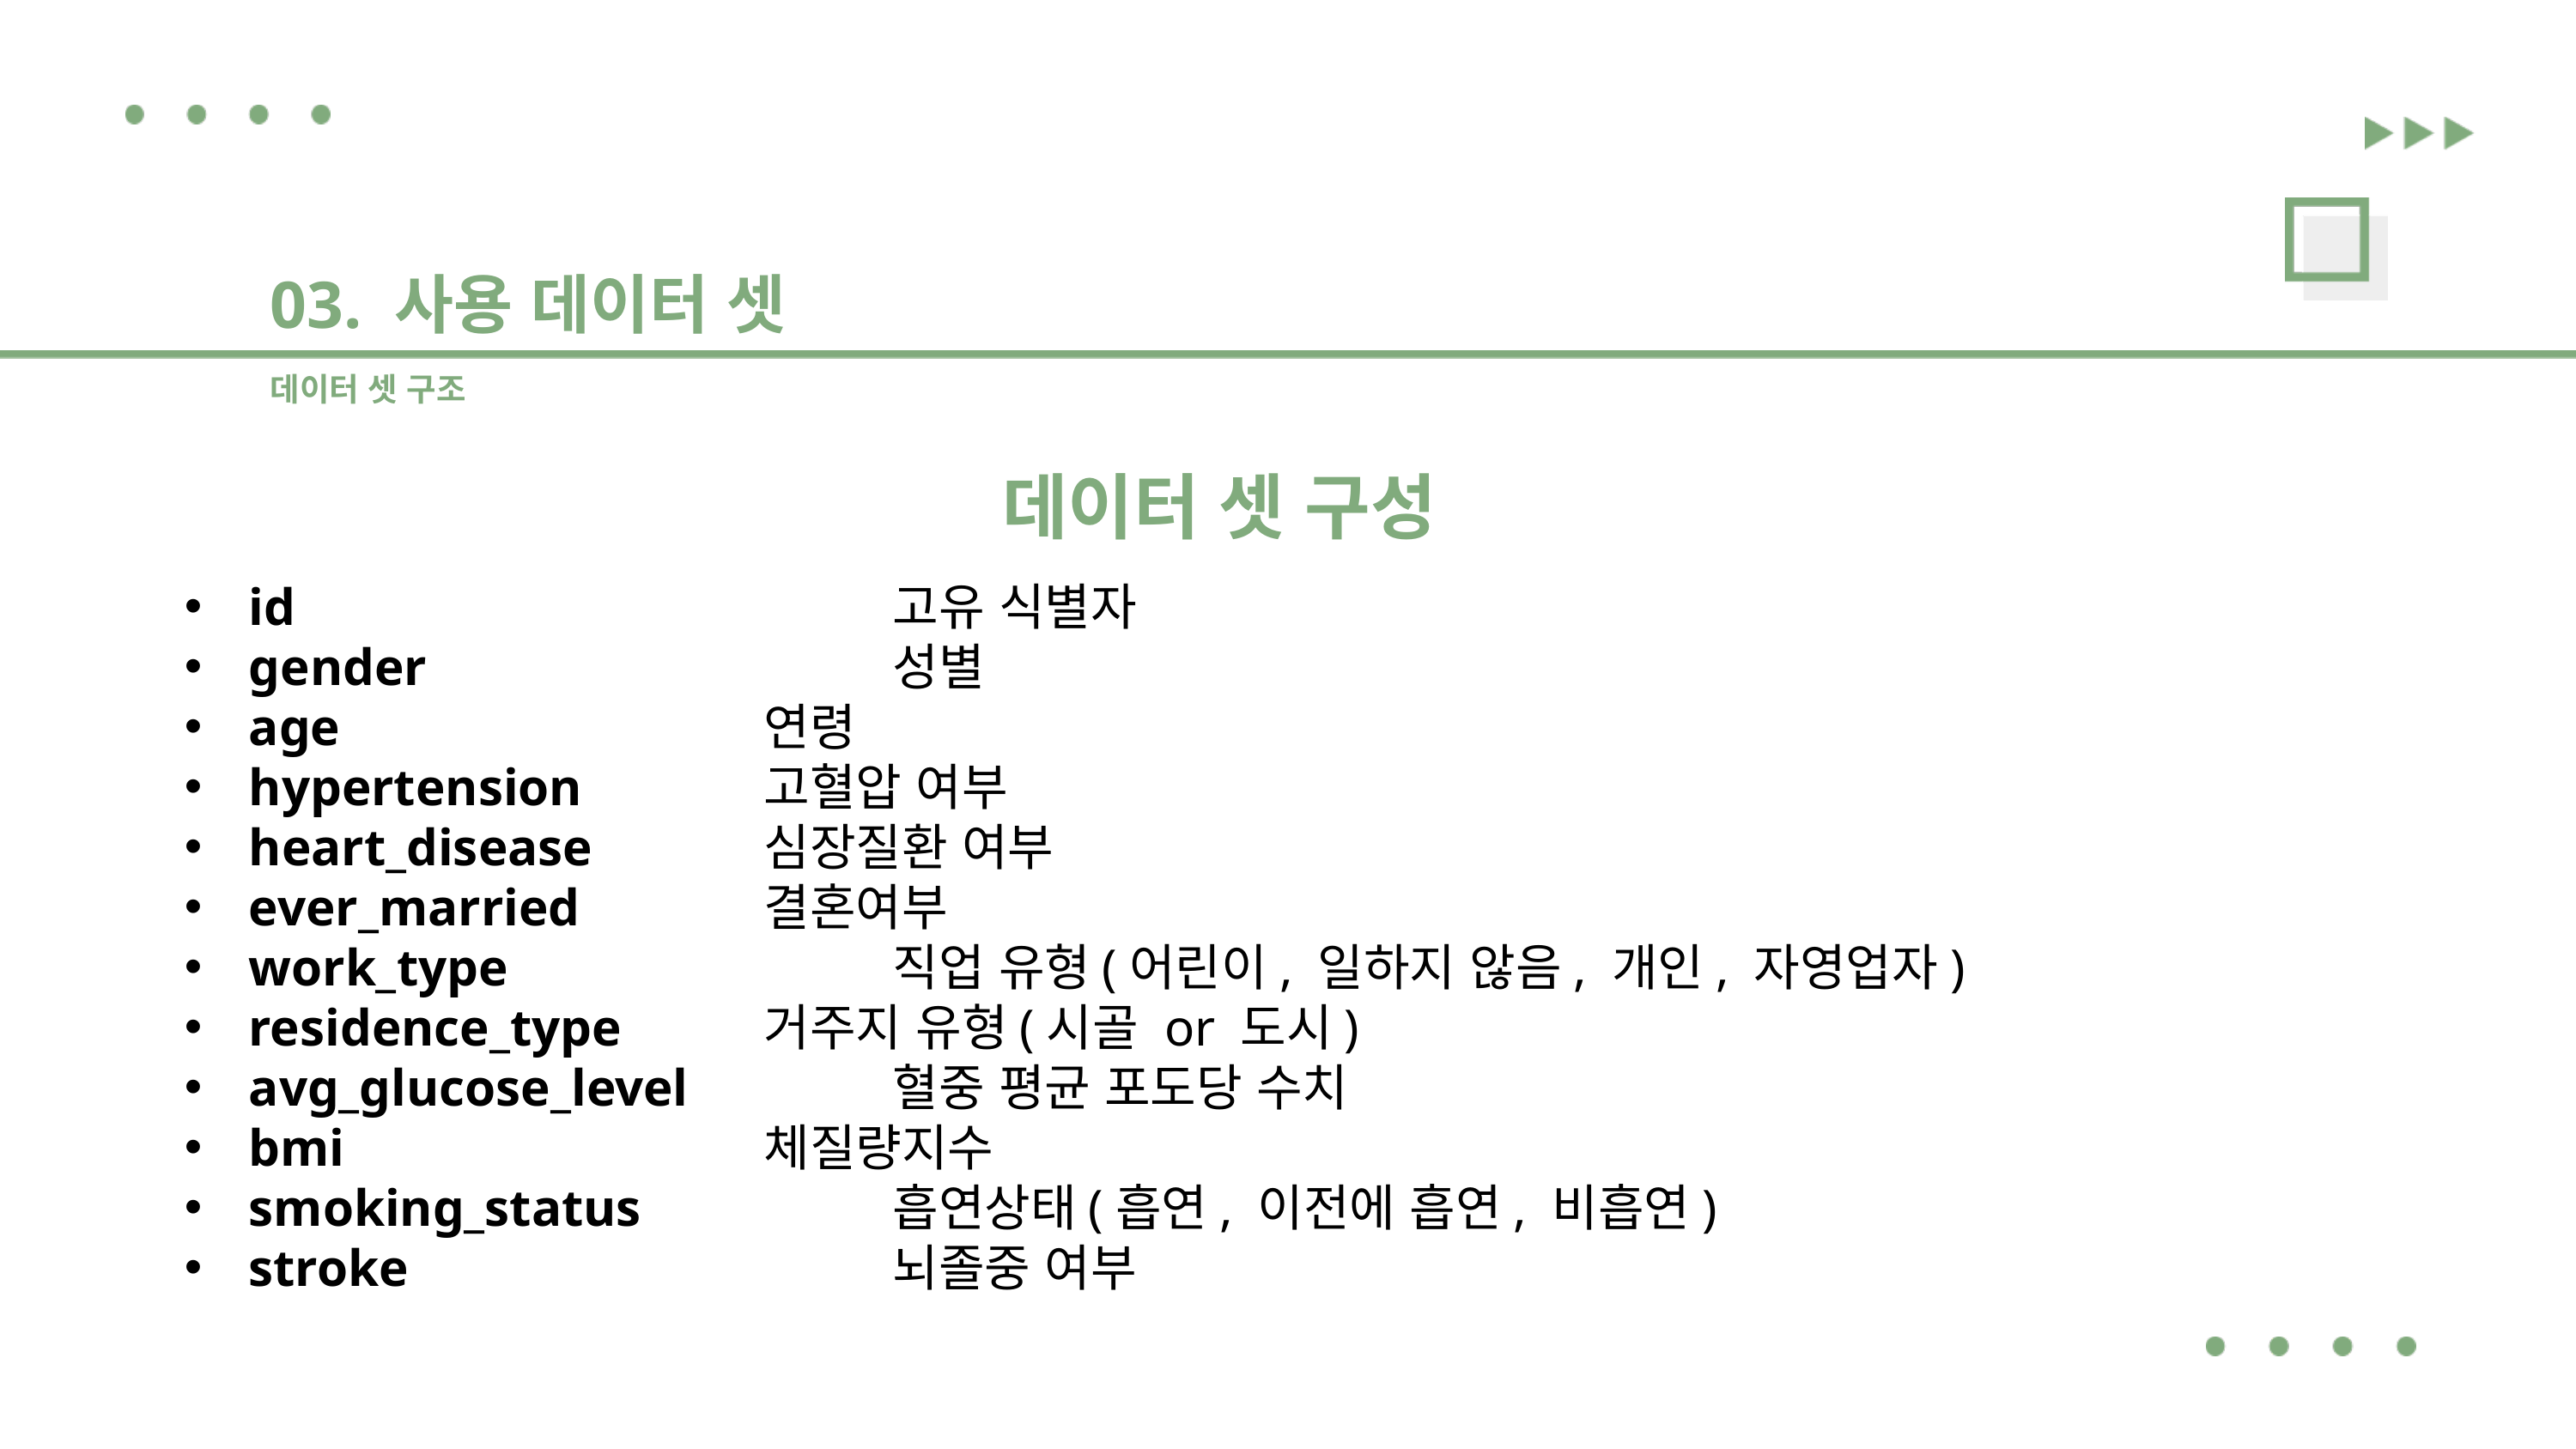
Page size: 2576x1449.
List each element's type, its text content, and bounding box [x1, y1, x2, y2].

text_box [2364, 117, 2476, 152]
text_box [125, 105, 331, 124]
text_box 데이터 셋 구조 [258, 368, 1460, 415]
text_box 데이터 셋 구성 [643, 455, 1795, 555]
text_box id 고유 식별자 gender 성별 age 연령 hypertension 고혈압 여부 heart_disease 심장질환 여부 ever_married 결혼여부 work_type 직업 유형(어린이, 일하지 않음, 개인, 자영업자) residence_type 거주지 유형(시골 or 도시) avg_glucose_level 혈중 평균 포도당 수치 bmi 체질량지수 smoking_status 흡연상태(흡연, 이전에 흡연, 비흡연) stroke 뇌졸중 여부 [171, 568, 2233, 1303]
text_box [0, 350, 2576, 359]
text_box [2206, 1337, 2416, 1356]
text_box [2285, 197, 2388, 300]
text_box 03. 사용 데이터 셋 [257, 258, 1409, 348]
